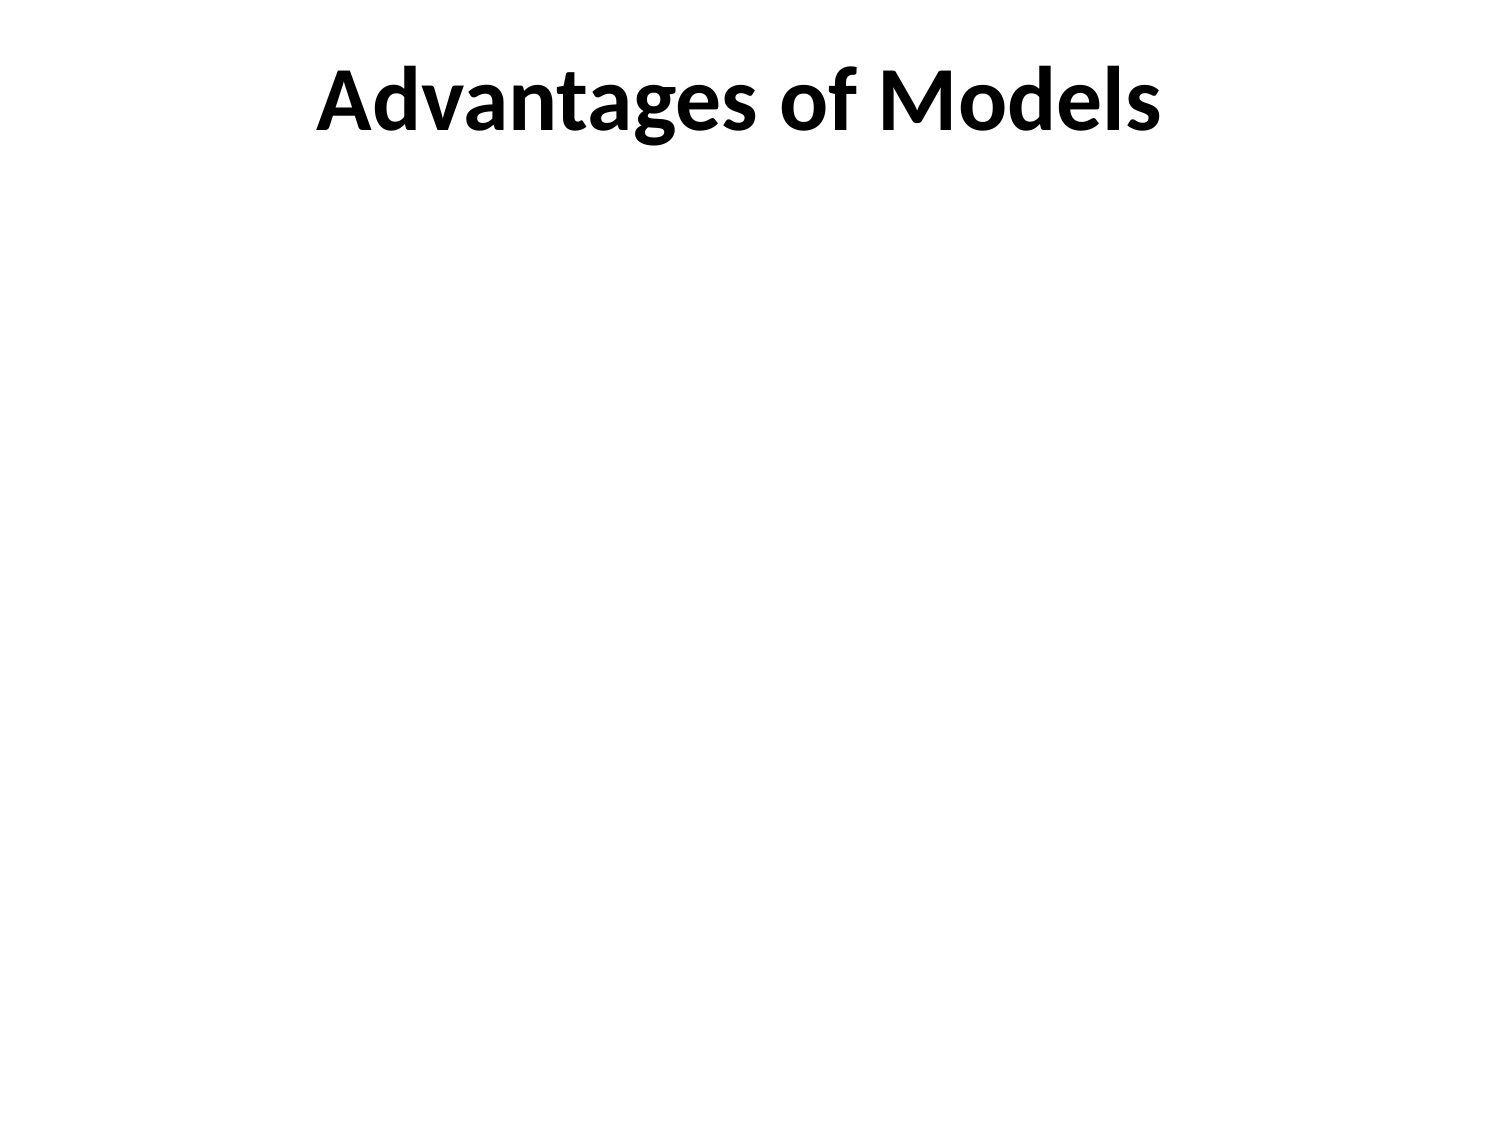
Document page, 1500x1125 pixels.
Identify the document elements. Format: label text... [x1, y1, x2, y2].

title Advantages of Models [75, 0, 1425, 188]
